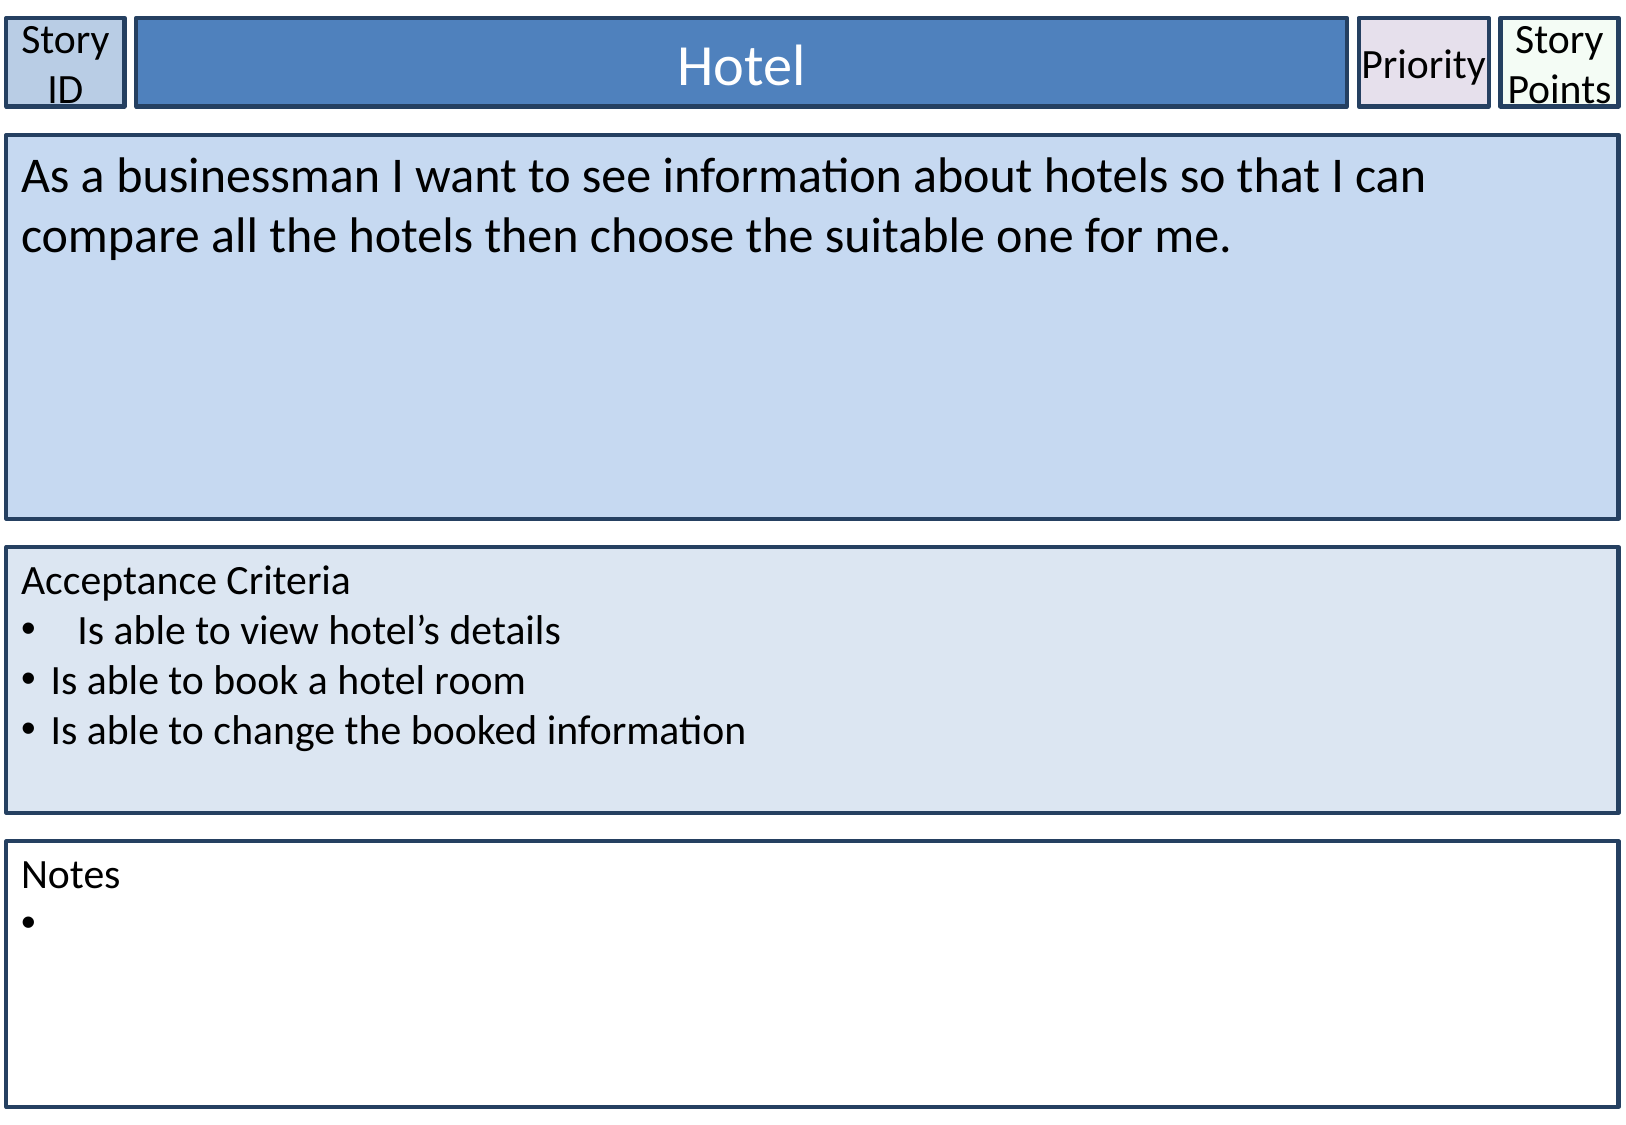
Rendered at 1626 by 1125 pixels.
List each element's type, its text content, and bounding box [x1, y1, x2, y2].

text_box Story Points [1498, 16, 1621, 109]
text_box As a businessman I want to see information about hotels so that I can compare all the hotels then choose the suitable one for me. [4, 133, 1621, 521]
text_box Priority [1357, 16, 1491, 109]
text_box Acceptance Criteria Is able to view hotel’s details Is able to book a hotel room Is able to change the booked information [4, 545, 1621, 815]
text_box Notes [4, 839, 1621, 1109]
text_box Hotel [134, 16, 1349, 109]
text_box Story ID [4, 16, 127, 109]
